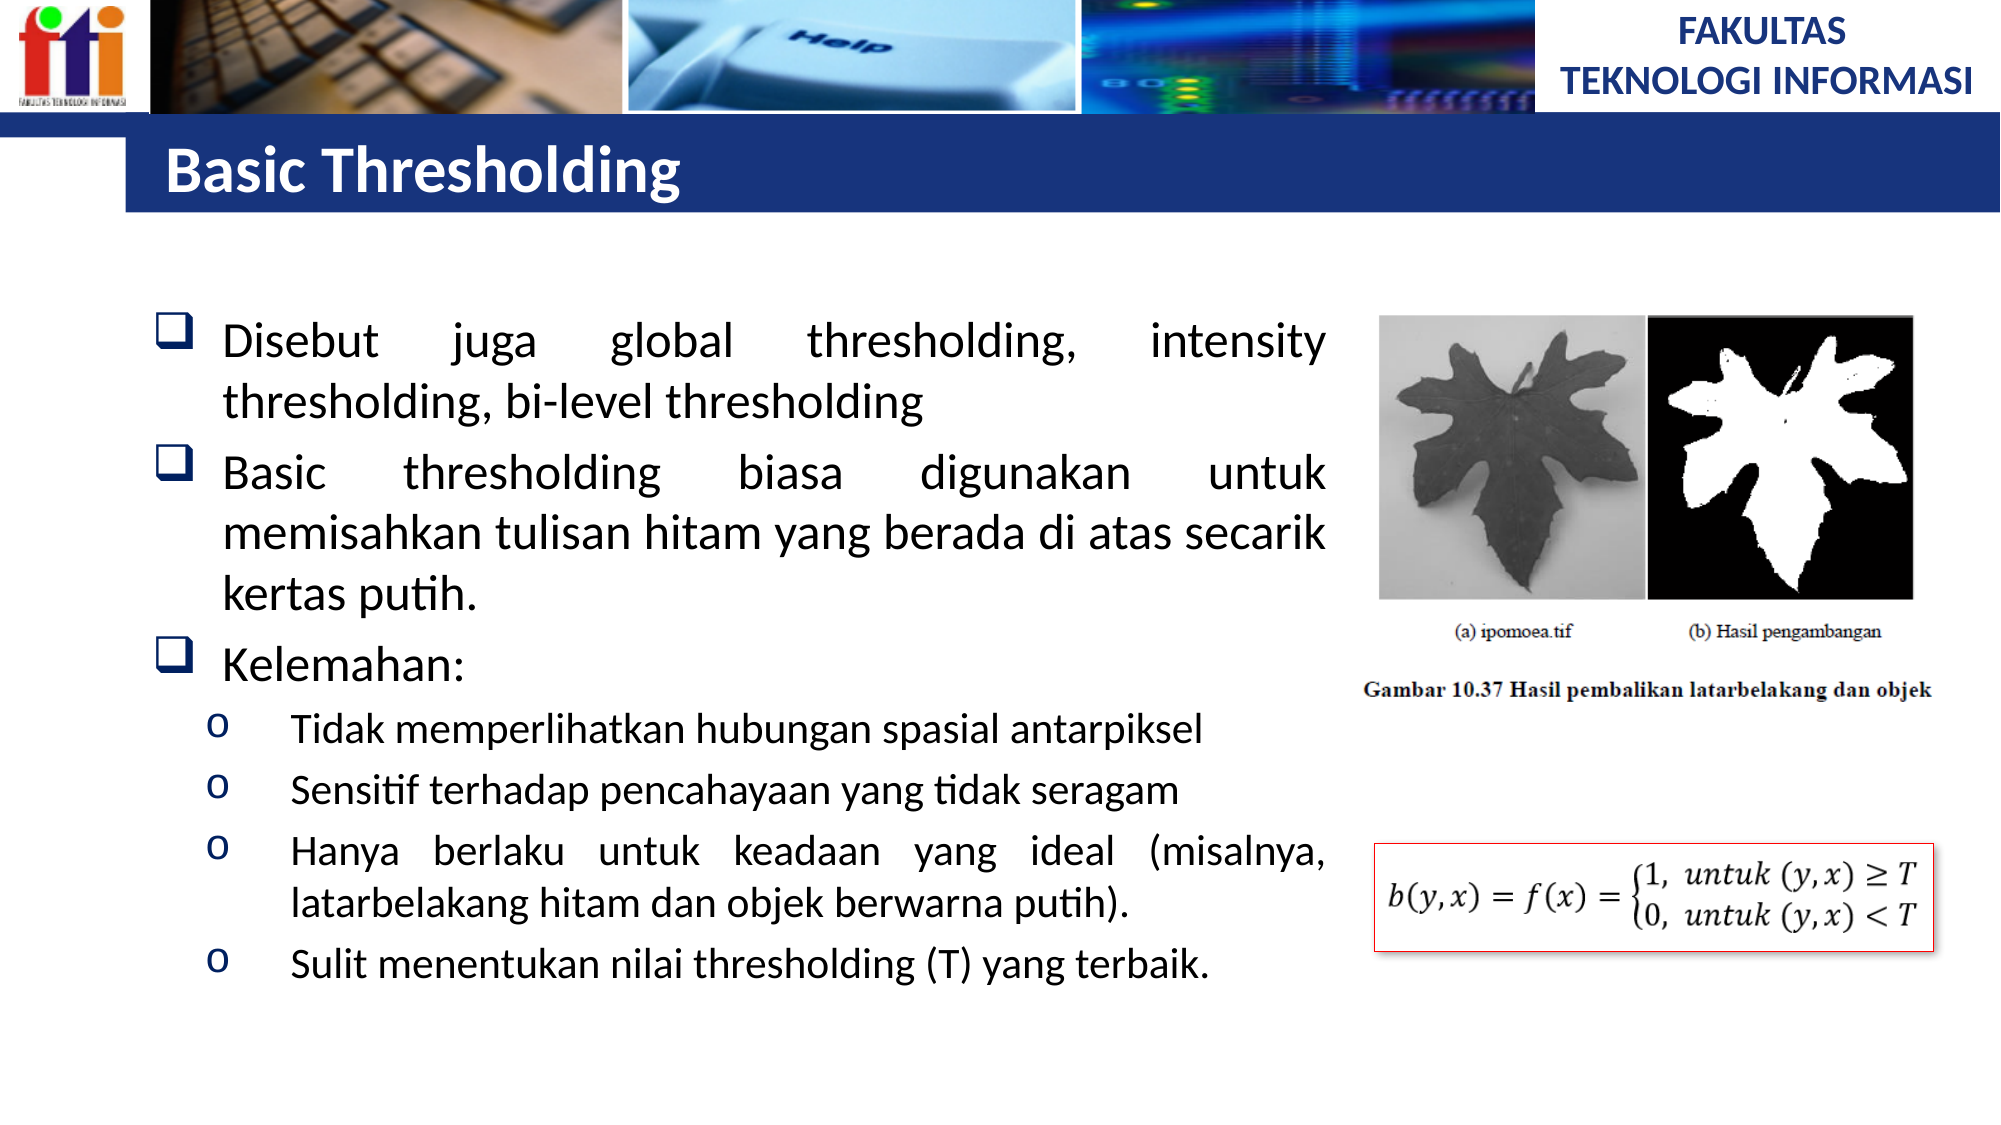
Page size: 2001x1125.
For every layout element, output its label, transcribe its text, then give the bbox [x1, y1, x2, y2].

picture [19, 6, 126, 106]
list Disebut juga global thresholding, intensity thresholding, bi-level thresholding Basic thresholding biasa digunakan untuk memisahkan tulisan hitam yang berada di atas secarik kertas putih. Kelemahan: Tidak memperlihatkan hubungan spasial antarpiksel Sensitif terhadap pencahayaan yang tidak seragam Hanya berlaku untuk keadaan yang ideal (misalnya, latarbelakang hitam dan objek berwarna putih). Sulit menentukan nilai thresholding (T) yang terbaik. [137, 299, 1343, 1071]
picture [1374, 843, 1934, 952]
picture [1330, 299, 1961, 726]
picture [149, 0, 1535, 114]
title Basic Thresholding [149, 119, 1934, 213]
